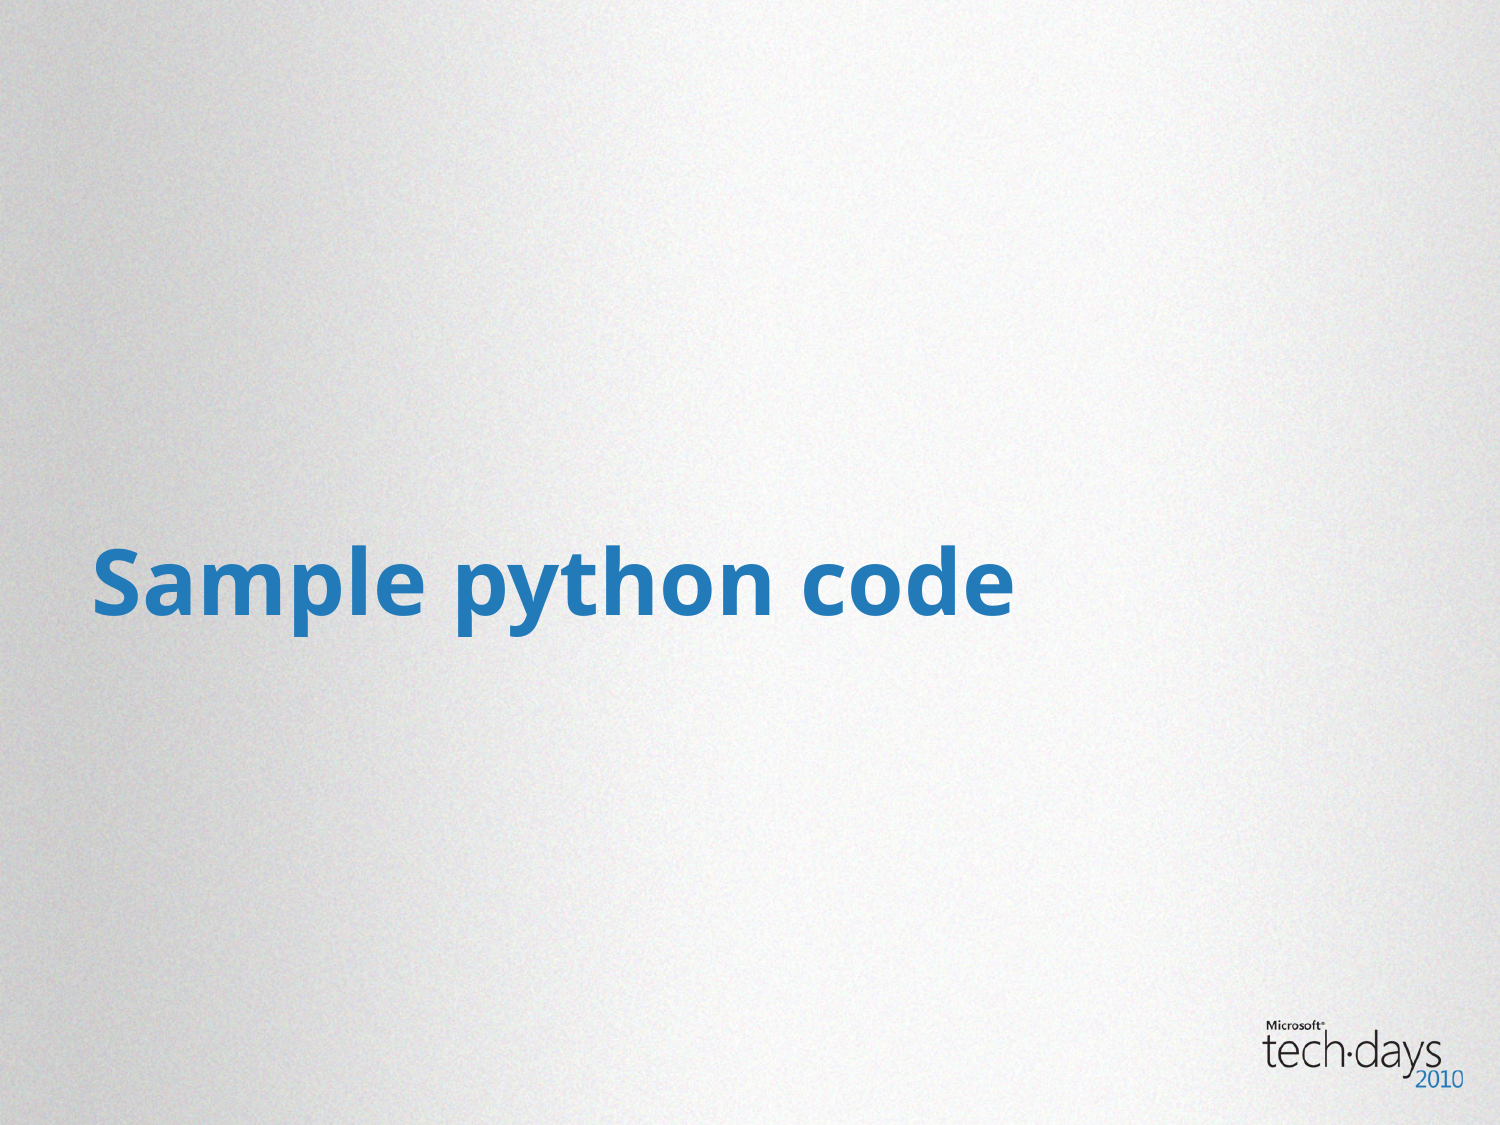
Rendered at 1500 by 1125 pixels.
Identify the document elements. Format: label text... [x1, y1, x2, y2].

title Sample python code [76, 432, 1427, 728]
picture [0, 0, 1500, 1125]
